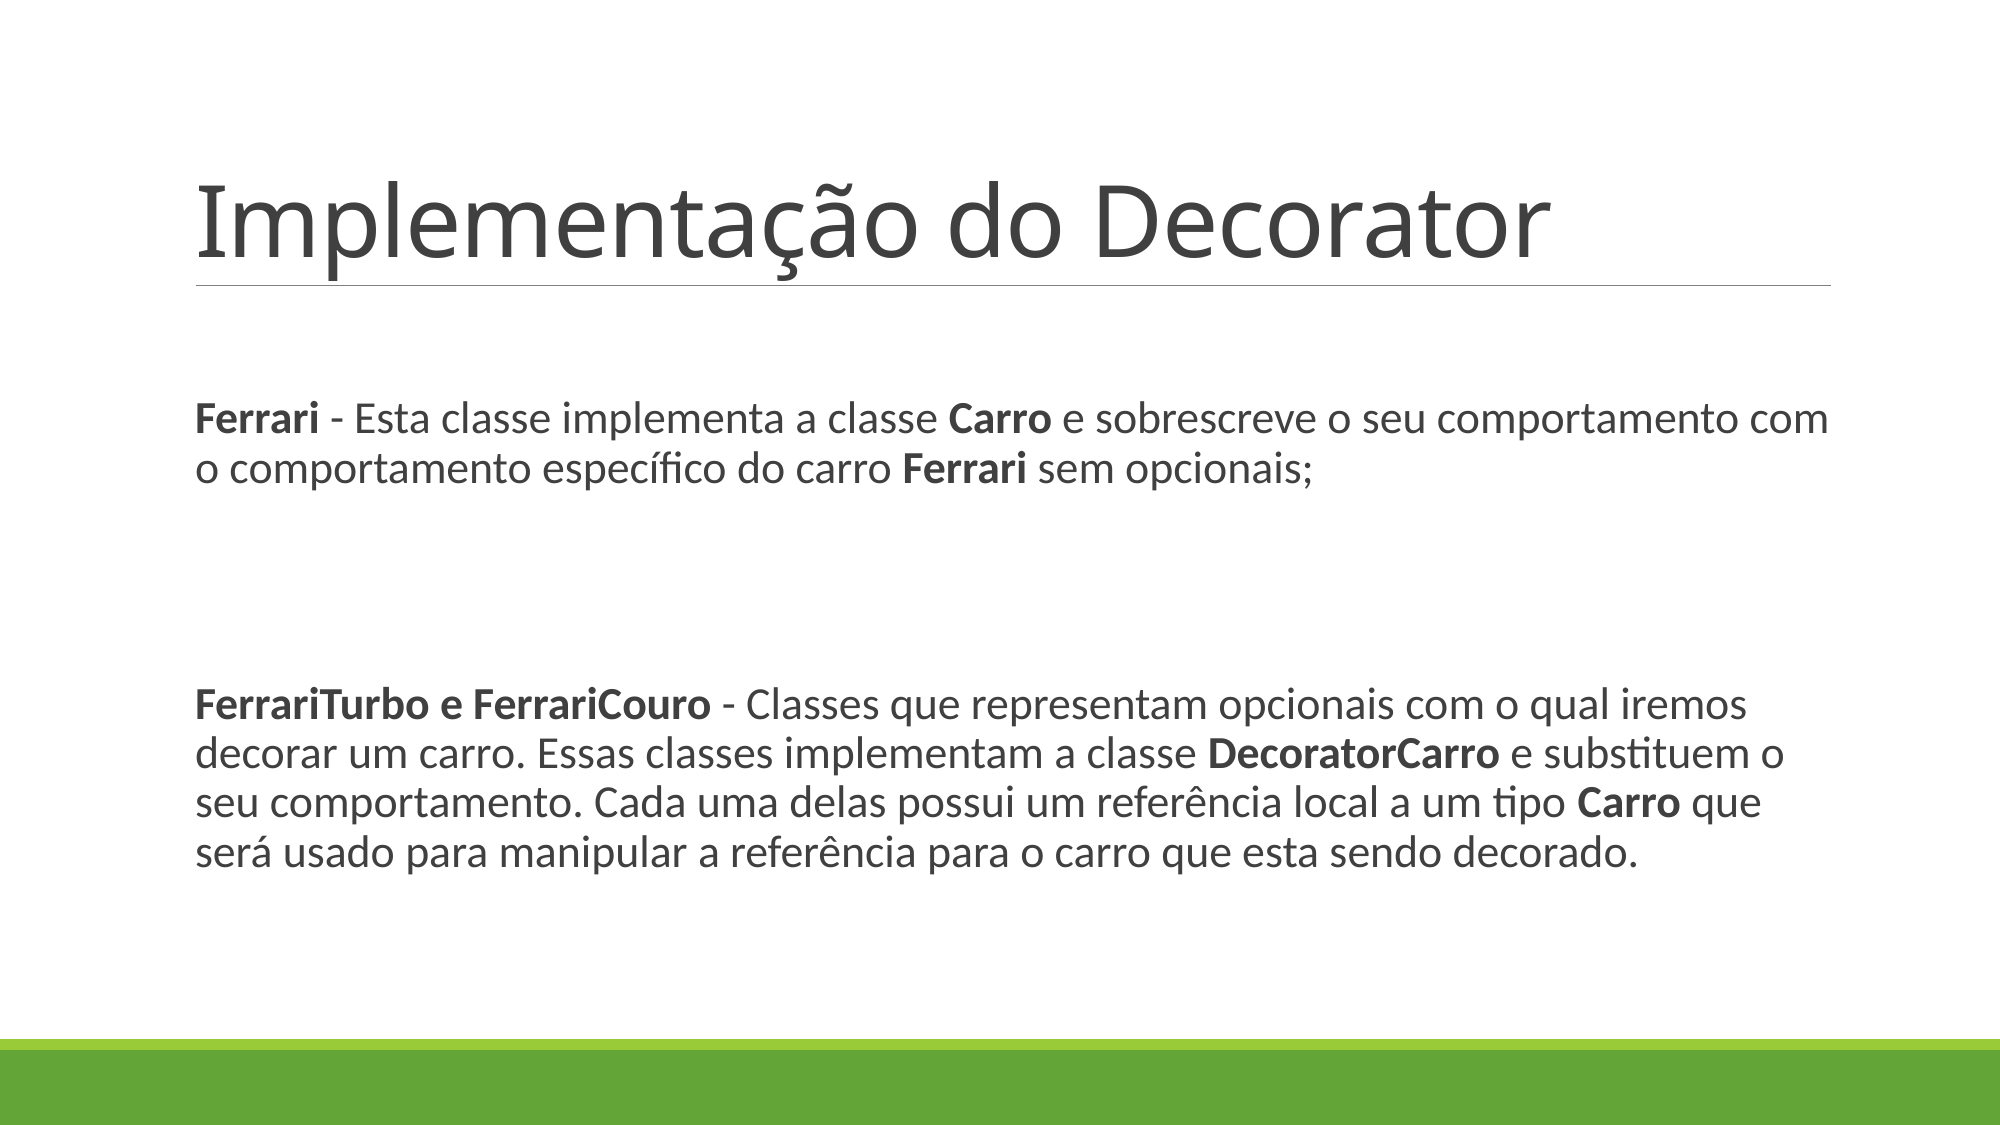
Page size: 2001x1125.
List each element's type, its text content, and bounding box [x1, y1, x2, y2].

list Ferrari - Esta classe implementa a classe Carro e sobrescreve o seu comportamento com o comportamento específico do carro Ferrari sem opcionais; FerrariTurbo e FerrariCouro - Classes que representam opcionais com o qual iremos decorar um carro. Essas classes implementam a classe DecoratorCarro e substituem o seu comportamento. Cada uma delas possui um referência local a um tipo Carro que será usado para manipular a referência para o carro que esta sendo decorado. [180, 302, 1830, 963]
title Implementação do Decorator [180, 47, 1830, 285]
